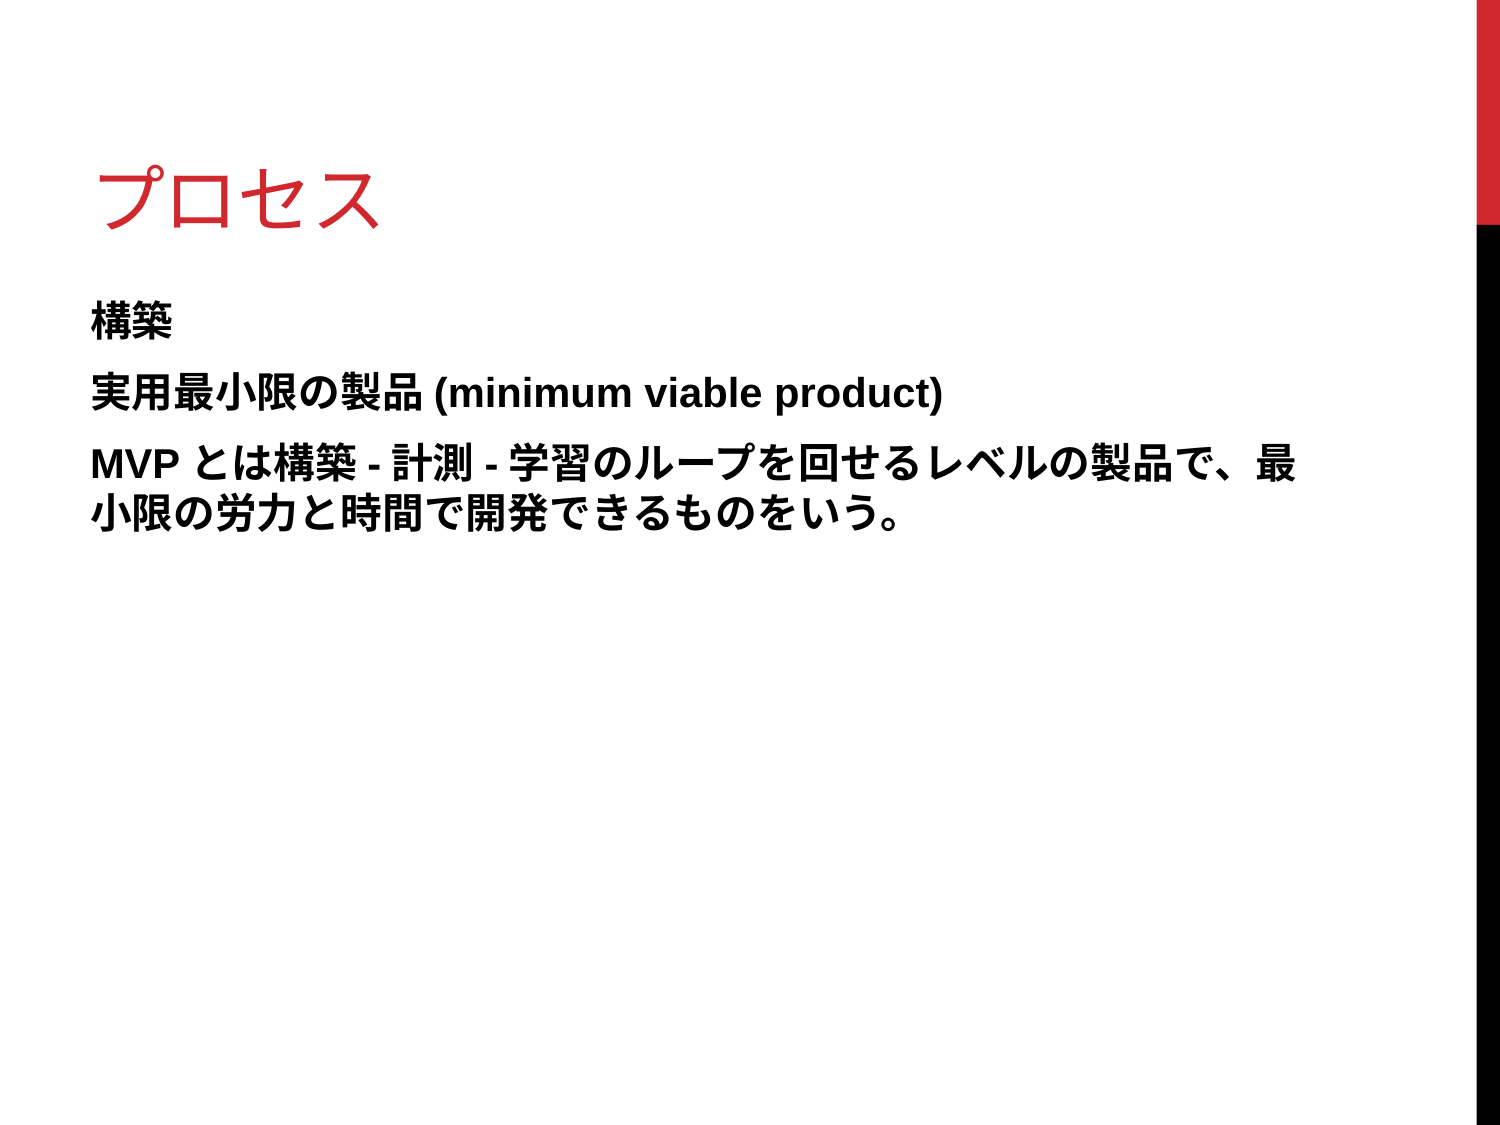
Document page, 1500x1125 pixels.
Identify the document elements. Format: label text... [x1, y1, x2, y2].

title プロセス [75, 25, 1025, 250]
list 構築 実用最小限の製品(minimum viable product) MVPとは構築-計測-学習のループを回せるレベルの製品で、最小限の労力と時間で開発できるものをいう。 [75, 287, 1325, 1005]
